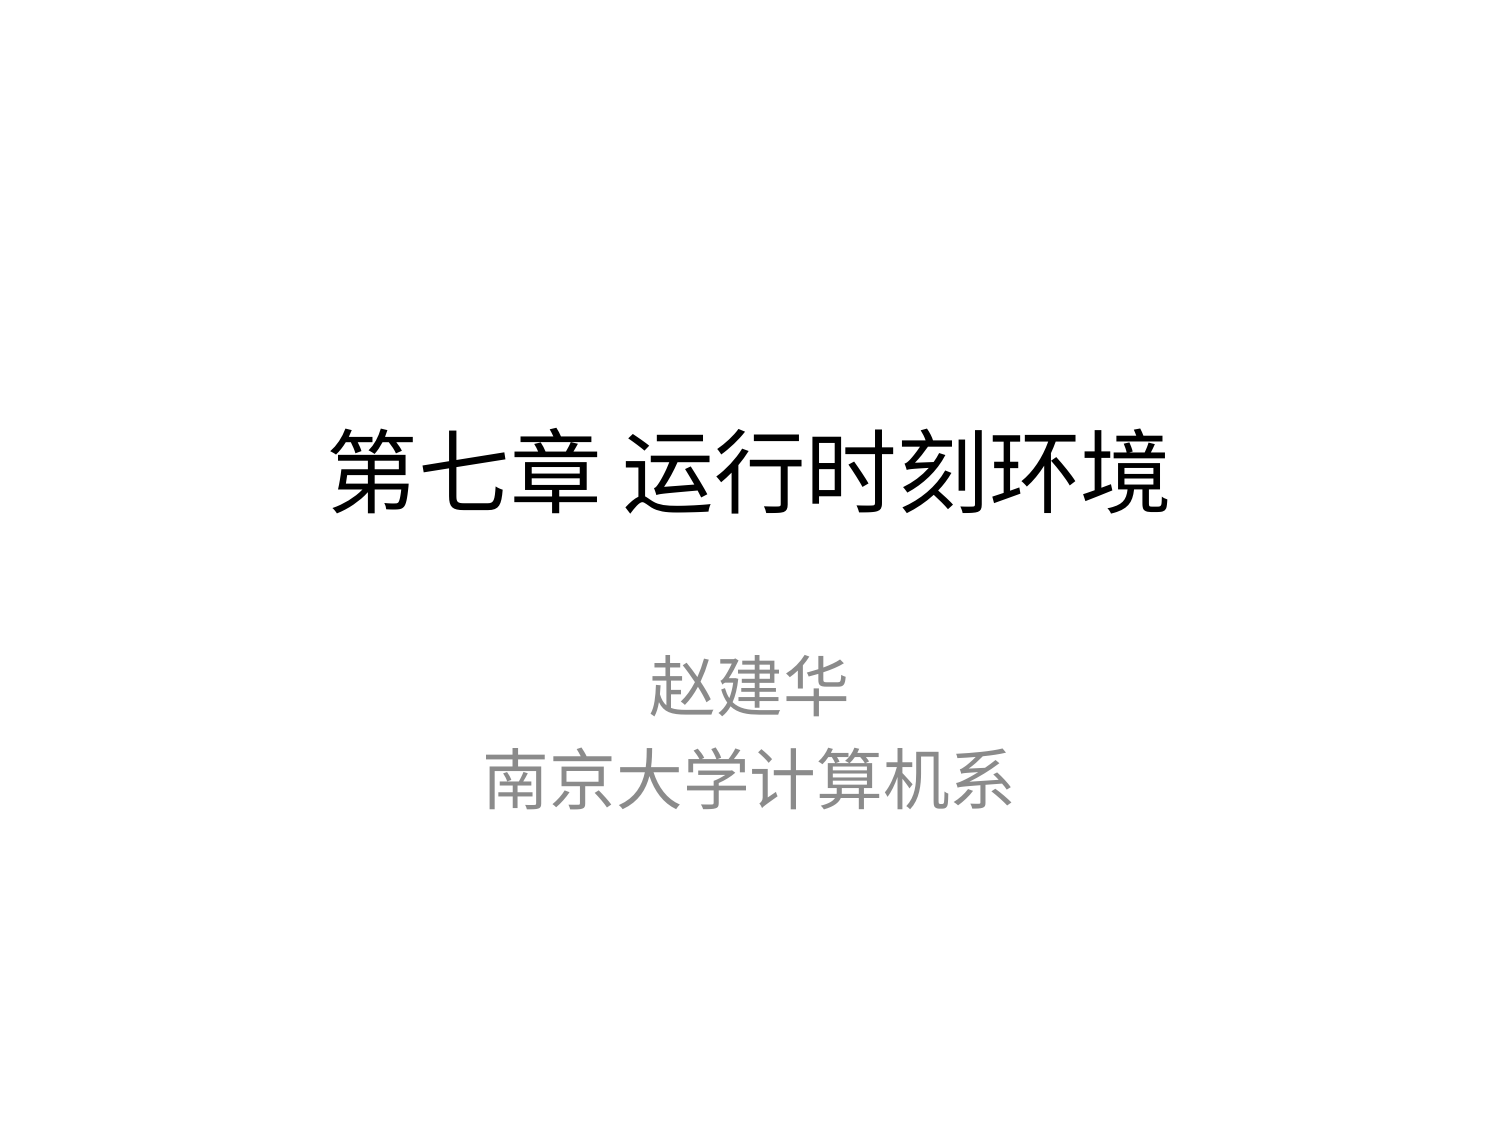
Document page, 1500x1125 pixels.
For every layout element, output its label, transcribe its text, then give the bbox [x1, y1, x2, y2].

title 第七章 运行时刻环境 [112, 349, 1388, 591]
subtitle 赵建华 南京大学计算机系 [225, 637, 1275, 925]
